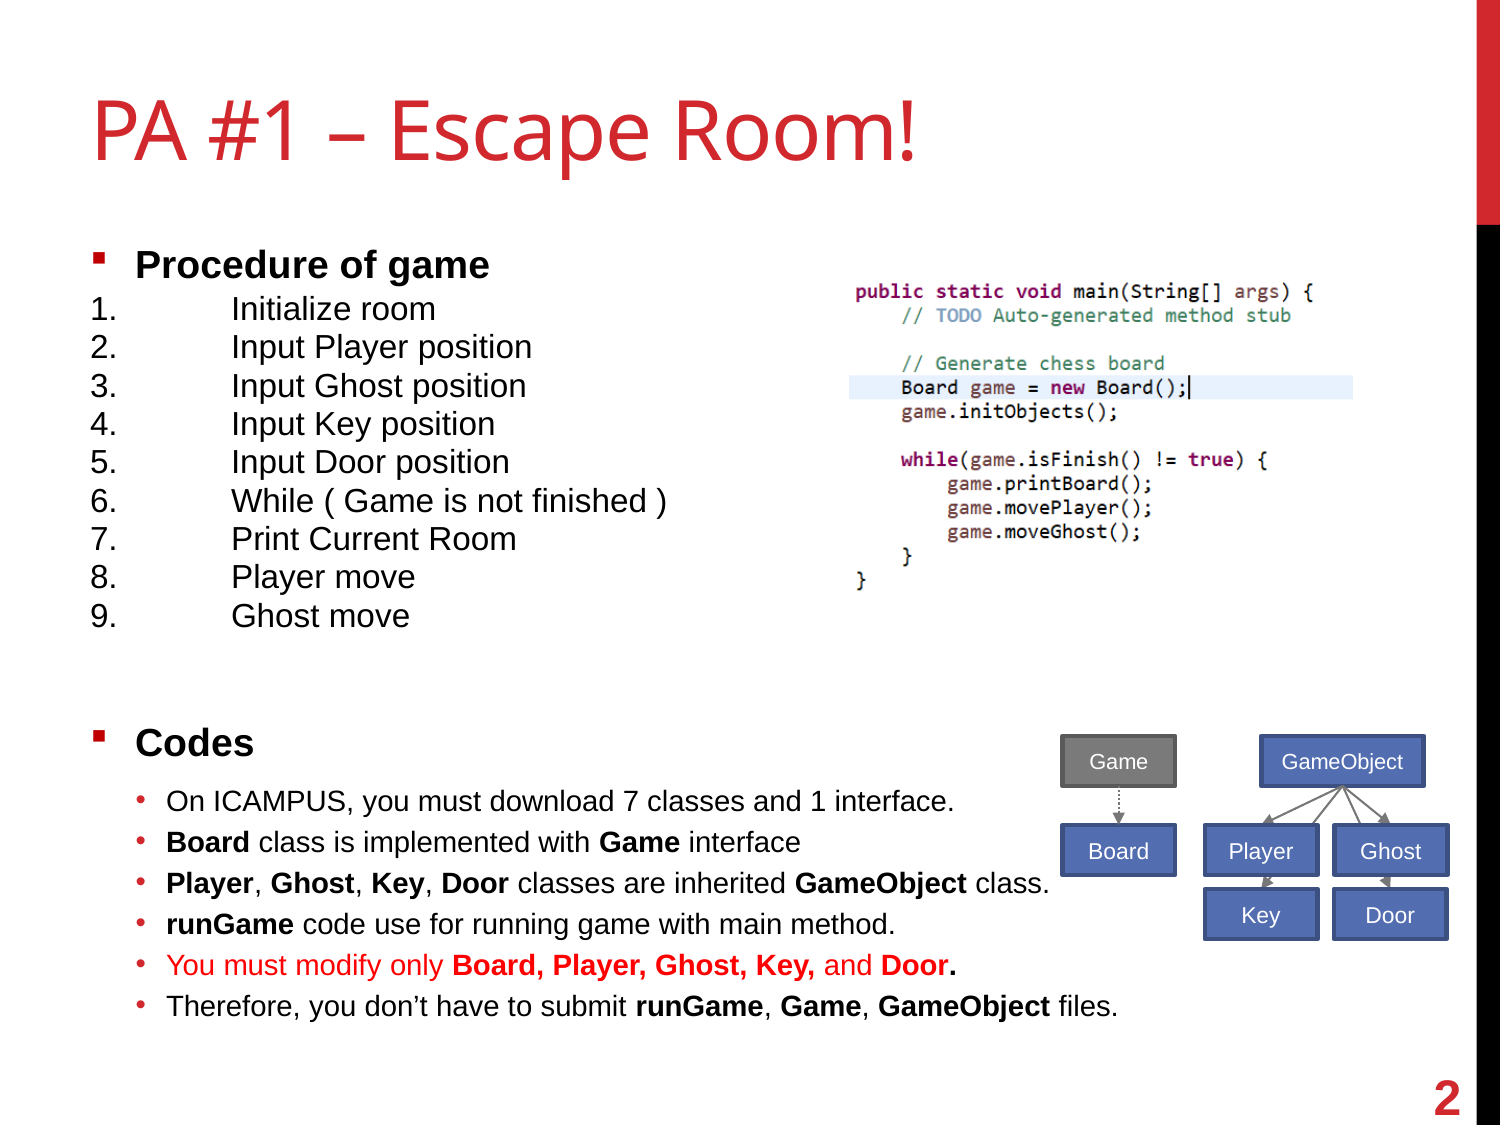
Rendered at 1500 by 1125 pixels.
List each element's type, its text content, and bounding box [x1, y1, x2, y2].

text_box Door [1332, 887, 1449, 941]
text_box GameObject [1259, 734, 1426, 788]
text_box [1342, 785, 1391, 890]
list Procedure of game 1. Initialize room 2. Input Player position 3. Input Ghost position 4. Input Key position 5. Input Door position 6. While ( Game is not finished ) 7. Print Current Room 8. Player move 9. Ghost move Codes On ICAMPUS, you must download 7 classes and 1 interface. Board class is implemented with Game interface Player, Ghost, Key, Door classes are inherited GameObject class. runGame code use for running game with main method. You must modify only Board, Player, Ghost, Key, and Door. Therefore, you don’t have to submit runGame, Game, GameObject files. [75, 231, 1400, 1038]
picture [849, 274, 1353, 606]
text_box Key [1203, 887, 1320, 941]
title PA #1 – Escape Room! [75, 24, 1300, 185]
text_box Board [1060, 823, 1177, 877]
text_box Player [1203, 823, 1259, 877]
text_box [1260, 785, 1342, 890]
text_box Game [1060, 734, 1177, 788]
slide_number 2 [1260, 1065, 1477, 1125]
text_box Ghost [1400, 823, 1450, 877]
